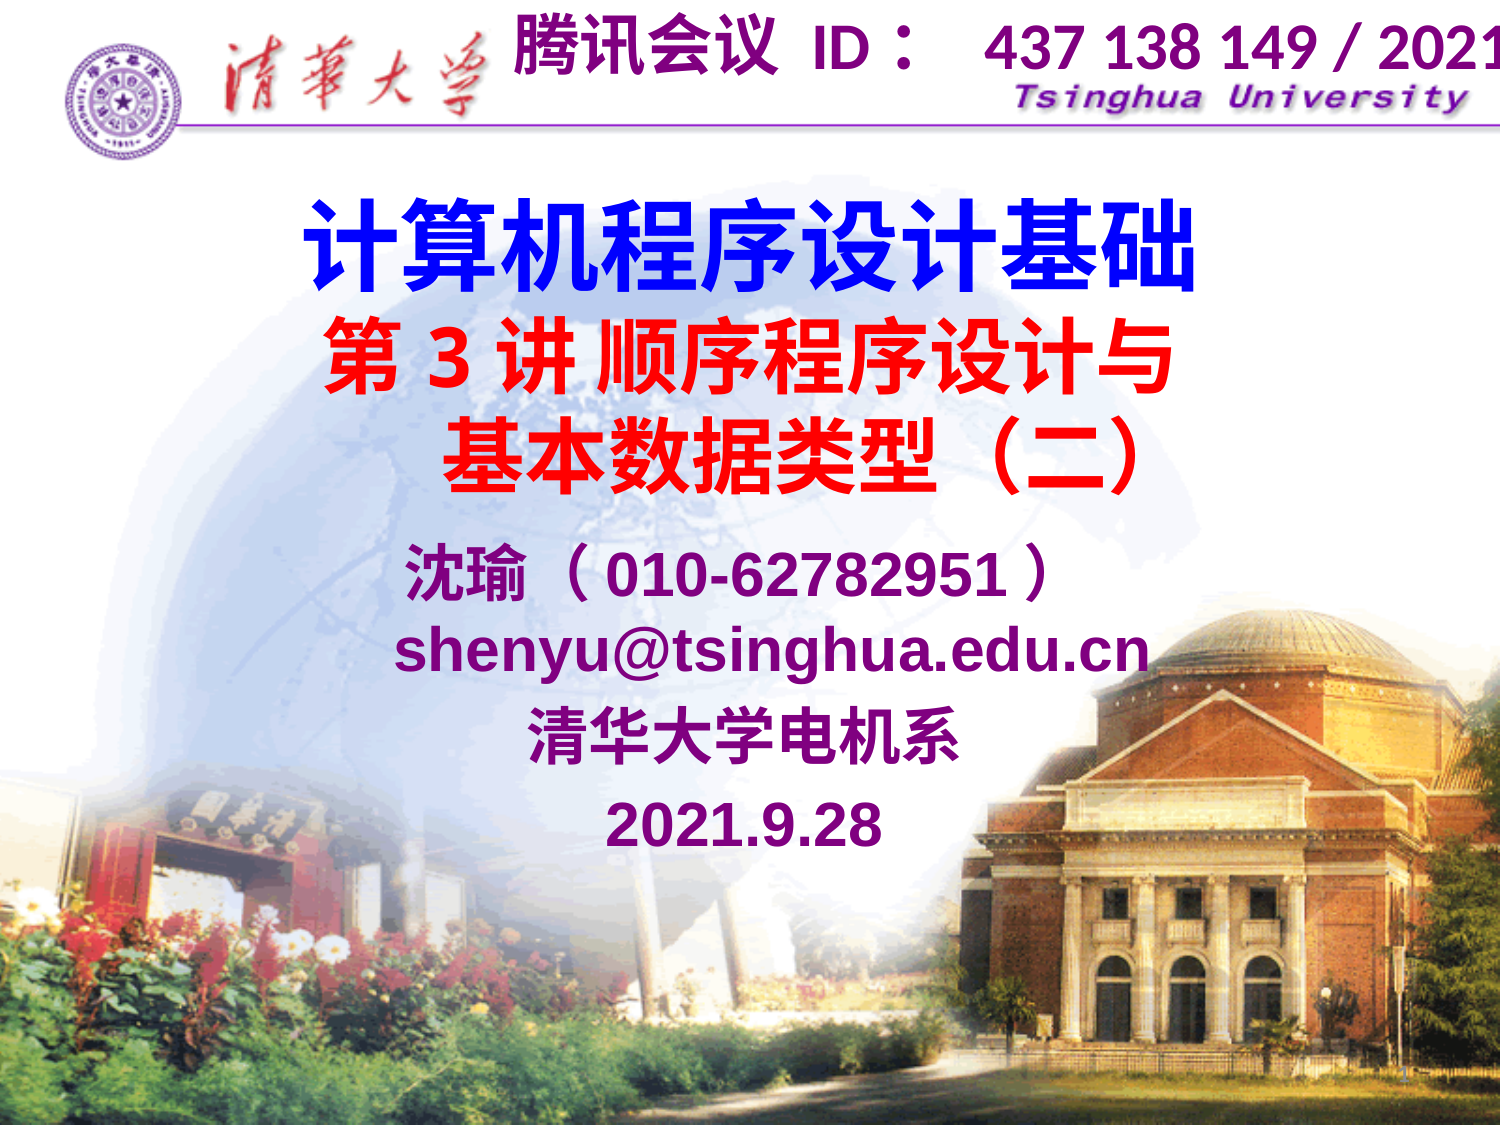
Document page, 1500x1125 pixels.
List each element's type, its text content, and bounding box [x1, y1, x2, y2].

text_box 腾讯会议 ID： 437 138 149 / 2021 [498, 0, 1500, 91]
text_box 沈瑜（010-62782951） shenyu@tsinghua.edu.cn 清华大学电机系 2021.9.28 [219, 527, 1270, 870]
title 计算机程序设计基础 第3讲 顺序程序设计与 基本数据类型（二） [64, 160, 1436, 528]
slide_number 1 [1074, 1042, 1425, 1103]
picture [0, 0, 1500, 1125]
